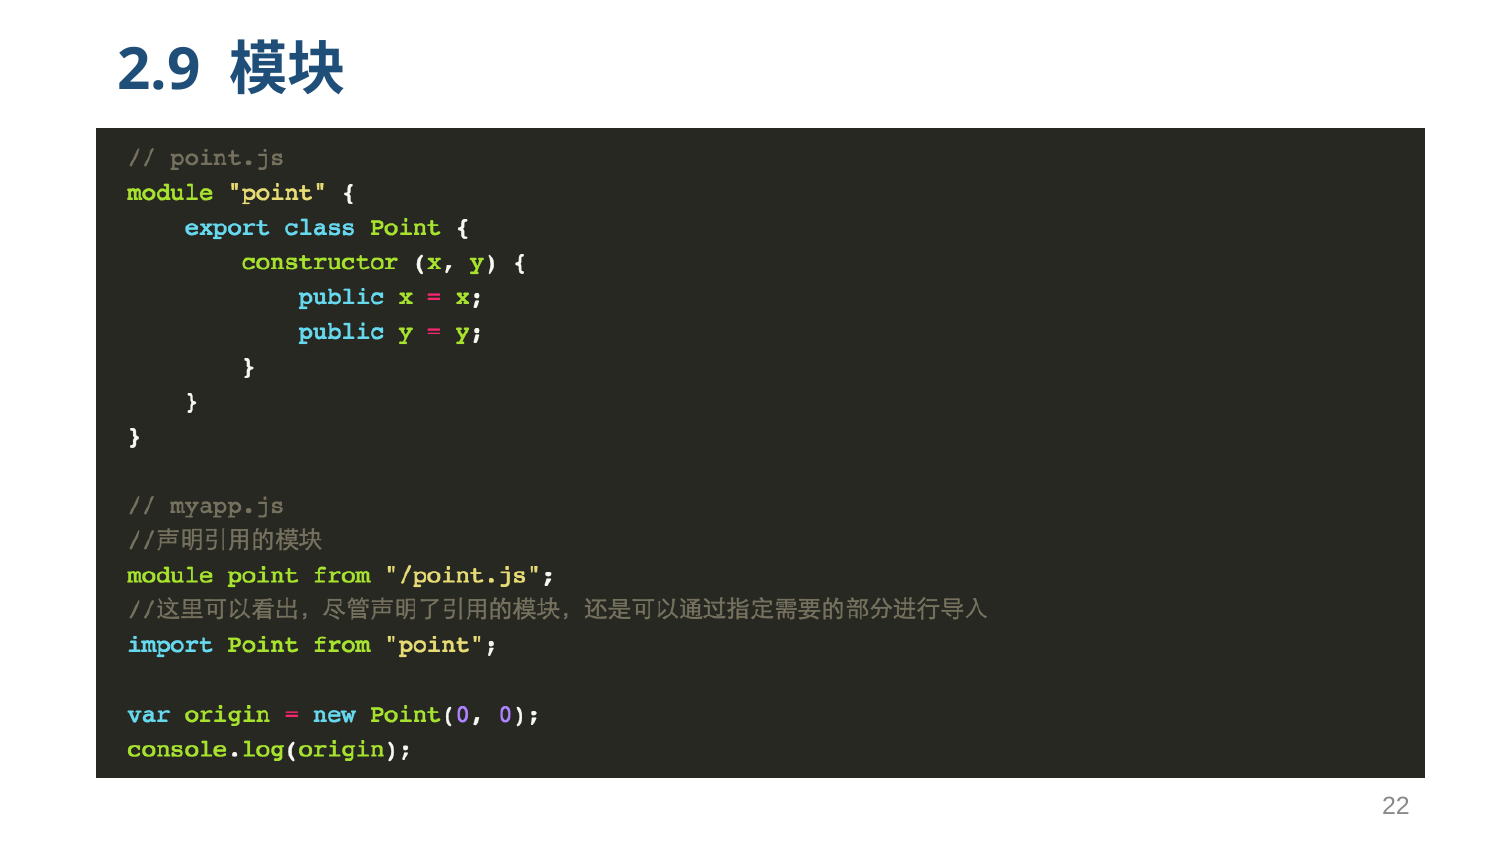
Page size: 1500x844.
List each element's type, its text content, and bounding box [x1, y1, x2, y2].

slide_number 22 [1074, 784, 1425, 827]
title 2.9 模块 [102, 39, 1292, 124]
picture [95, 128, 1426, 778]
